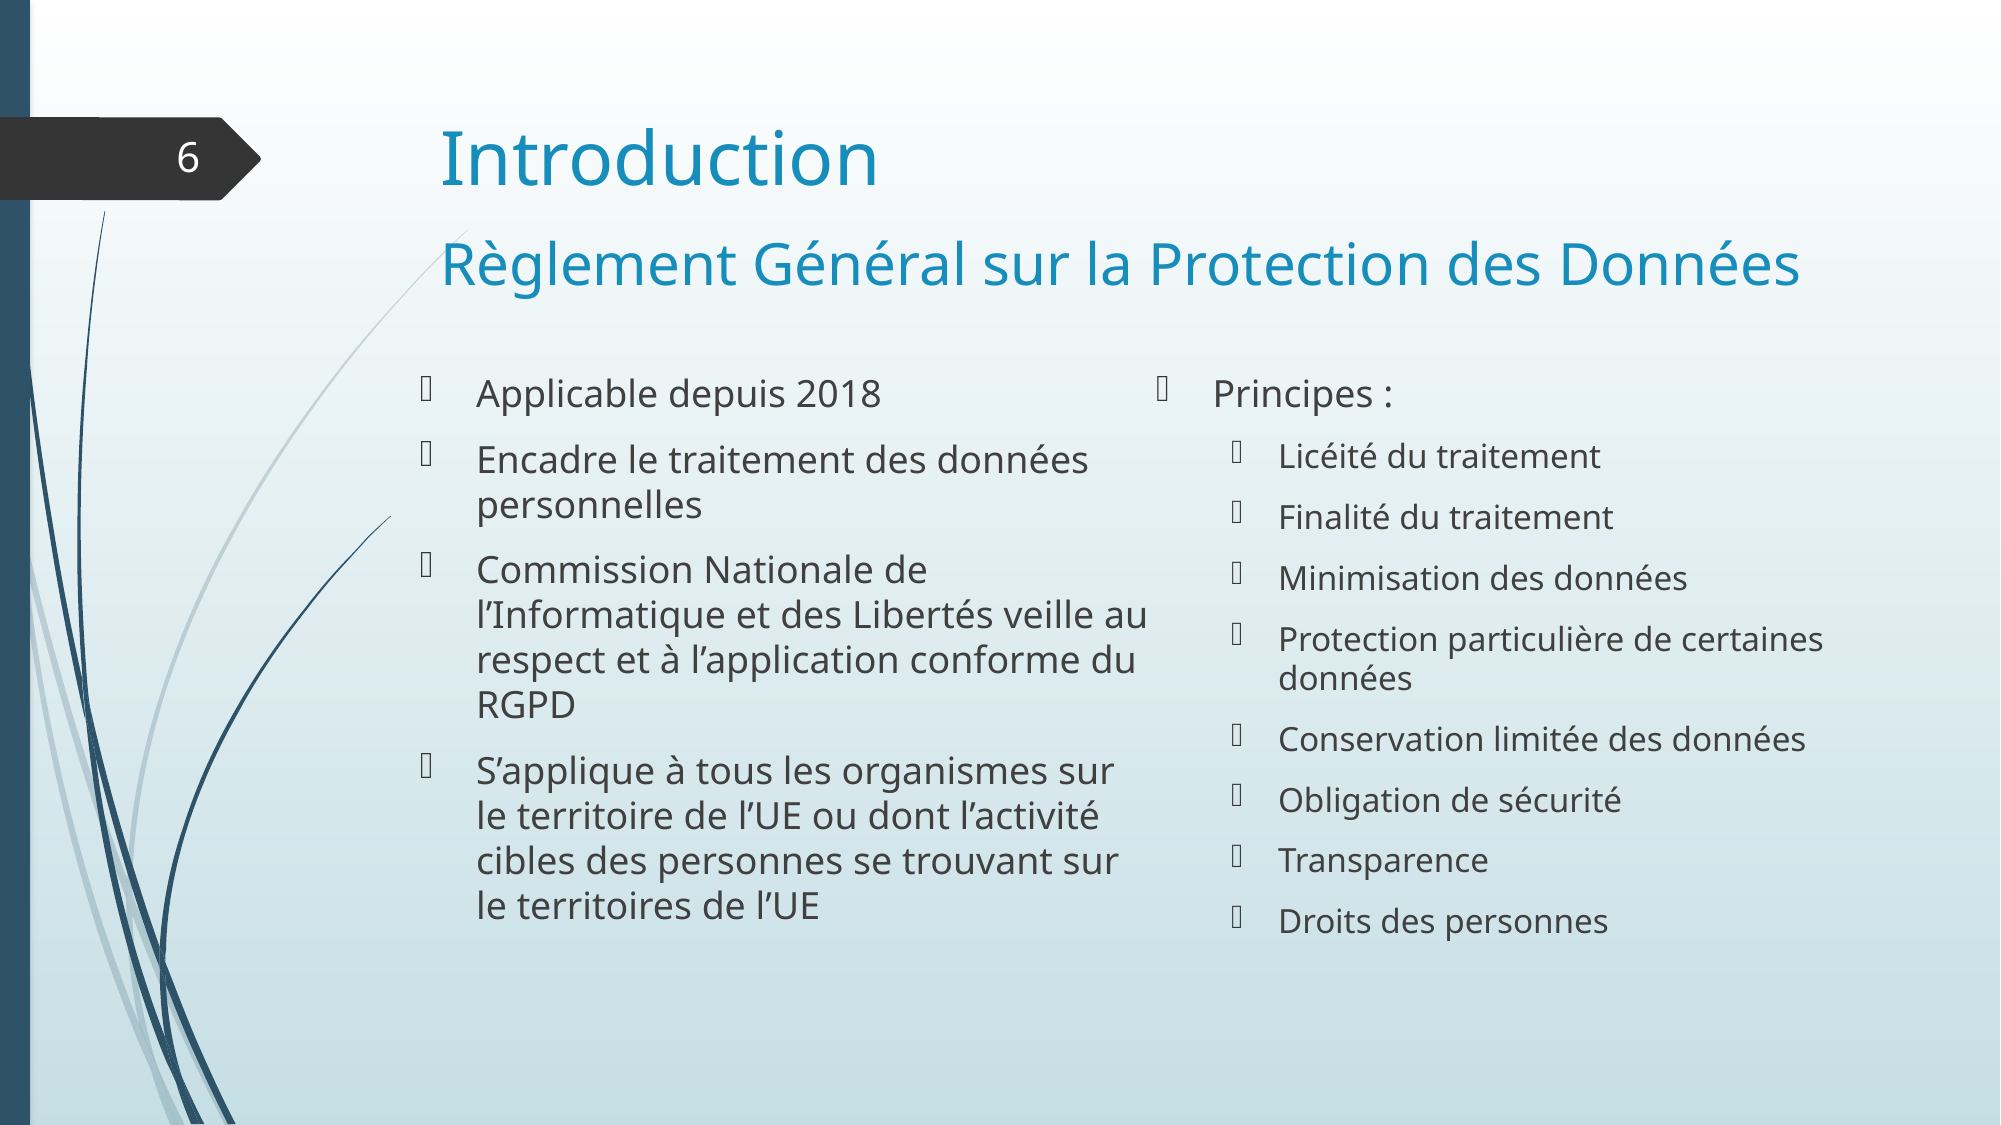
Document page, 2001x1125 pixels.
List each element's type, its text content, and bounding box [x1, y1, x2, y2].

list Applicable depuis 2018 Encadre le traitement des données personnelles Commission Nationale de l’Informatique et des Libertés veille au respect et à l’application conforme du RGPD S’applique à tous les organismes sur le territoire de l’UE ou dont l’activité cibles des personnes se trouvant sur le territoires de l’UE Principes : Licéité du traitement Finalité du traitement Minimisation des données Protection particulière de certaines données Conservation limitée des données Obligation de sécurité Transparence Droits des personnes [404, 362, 1908, 1066]
text_box Règlement Général sur la Protection des Données [425, 220, 1888, 338]
slide_number 6 [87, 129, 216, 190]
title Introduction [425, 102, 1888, 220]
